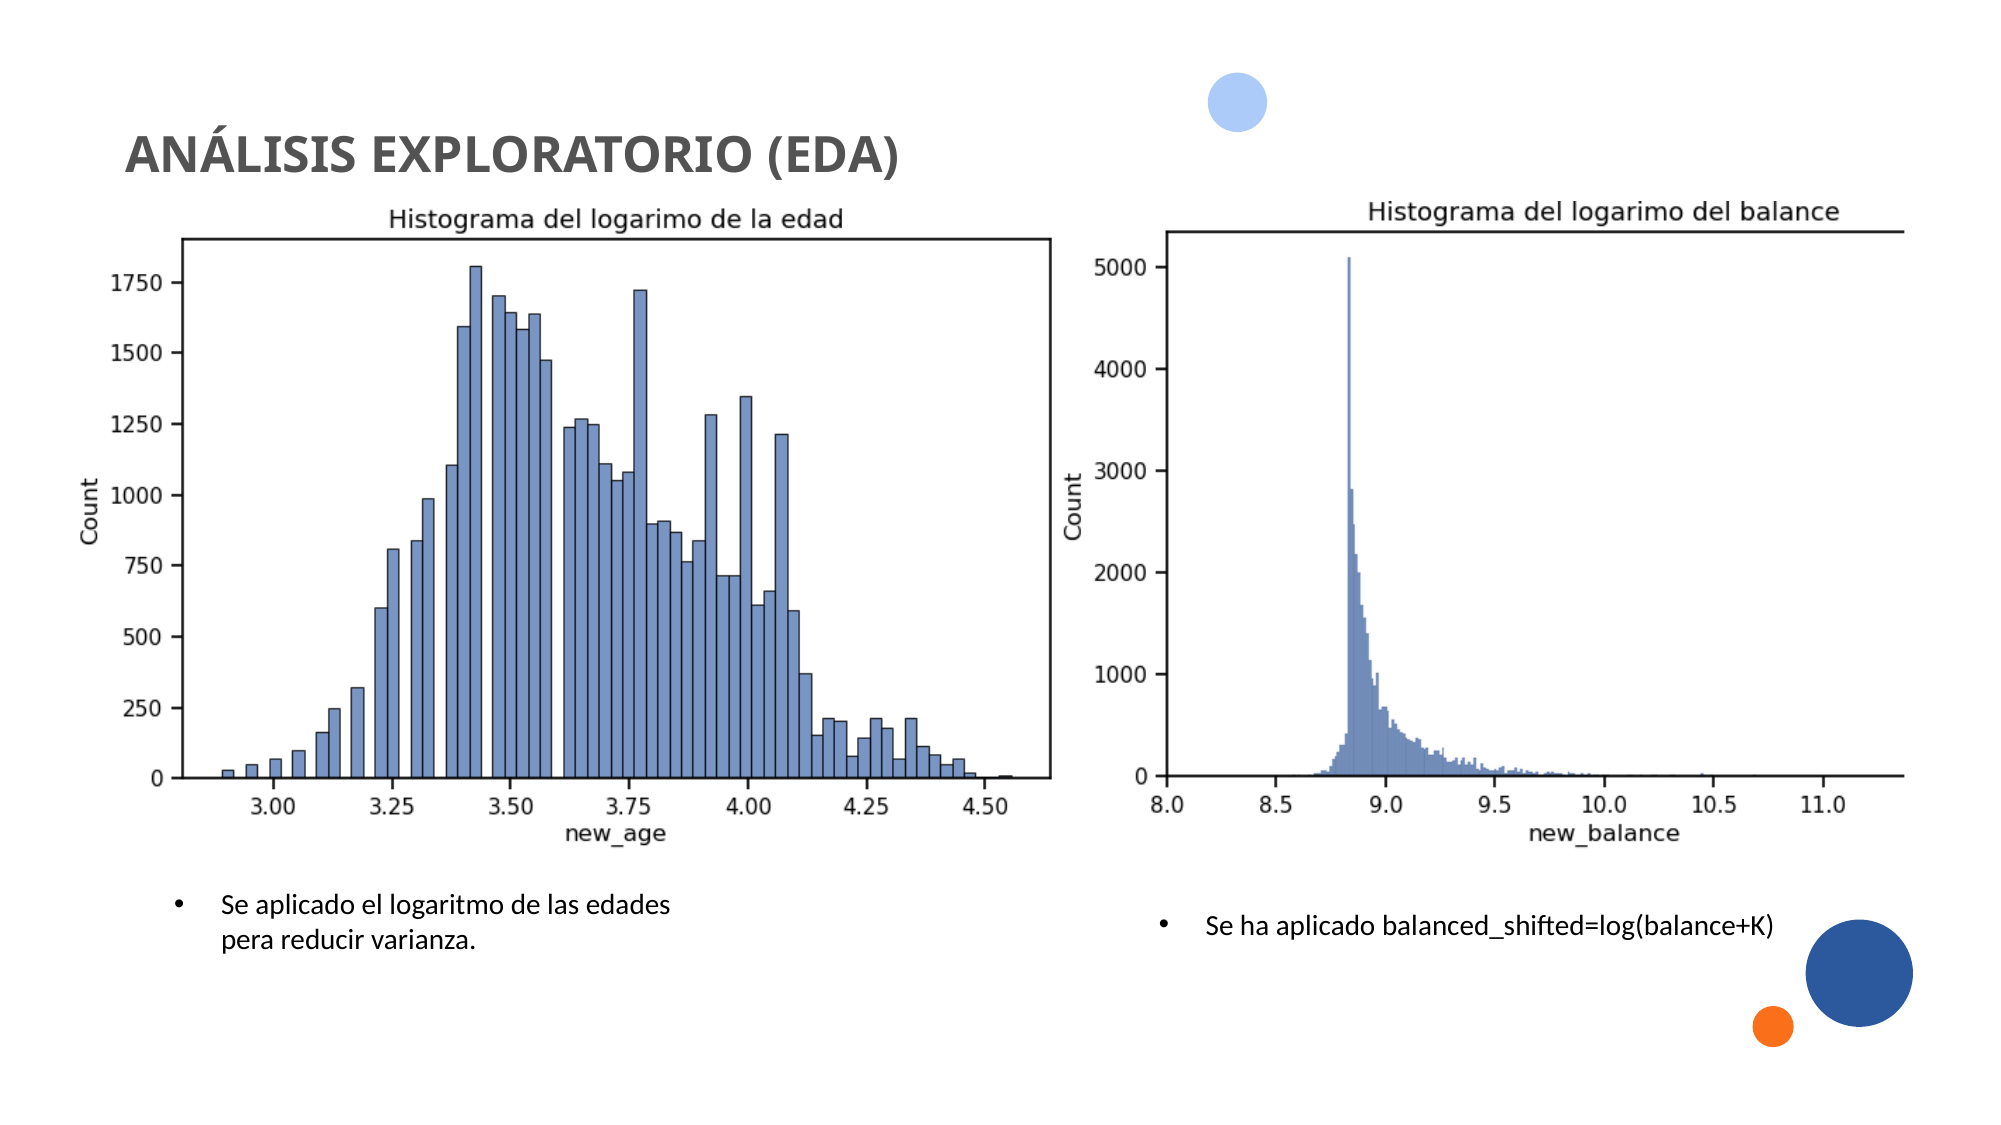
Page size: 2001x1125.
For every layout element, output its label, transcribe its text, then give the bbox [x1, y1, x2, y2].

picture [74, 196, 1905, 870]
text_box Se aplicado el logaritmo de las edades pera reducir varianza. [159, 878, 694, 963]
text_box ANÁLISIS EXPLORATORIO (EDA) [110, 114, 1953, 190]
text_box Se ha aplicado balanced_shifted=log(balance+K) [1143, 898, 1858, 949]
